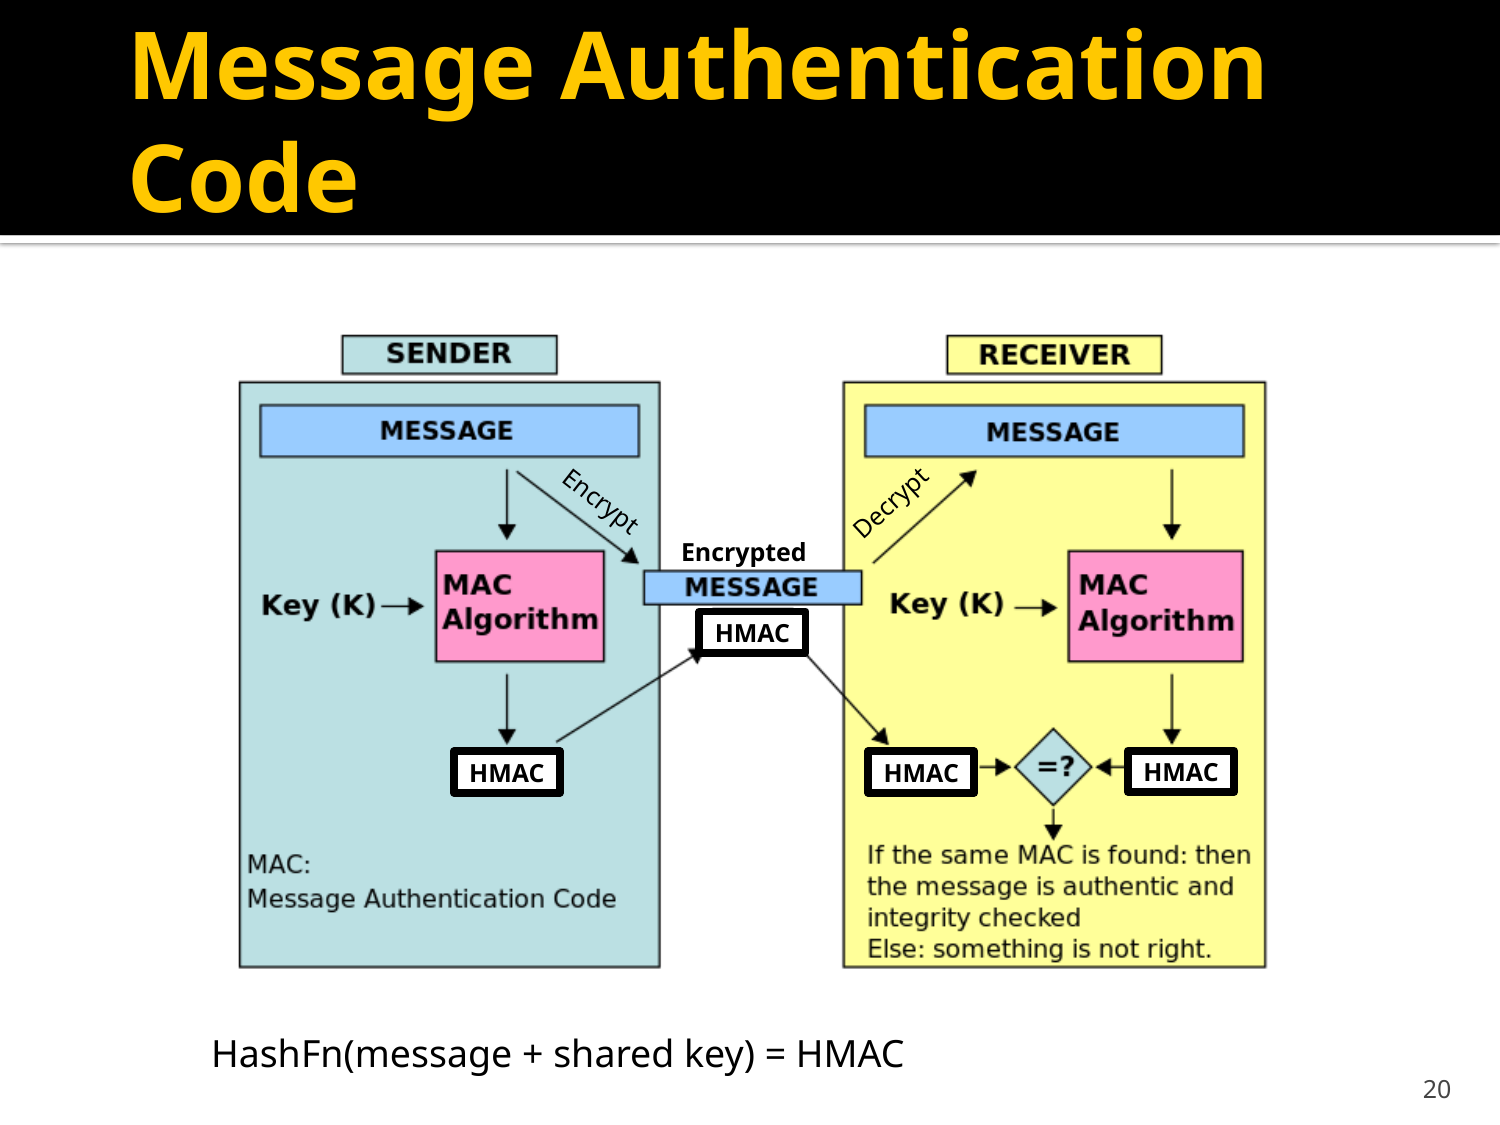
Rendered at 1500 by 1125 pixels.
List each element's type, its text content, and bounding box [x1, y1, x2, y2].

picture [236, 332, 1269, 972]
slide_number 20 [1345, 1062, 1467, 1108]
text_box HashFn(message + shared key) = HMAC [196, 1023, 921, 1083]
title Message Authentication Code [112, 24, 1388, 213]
